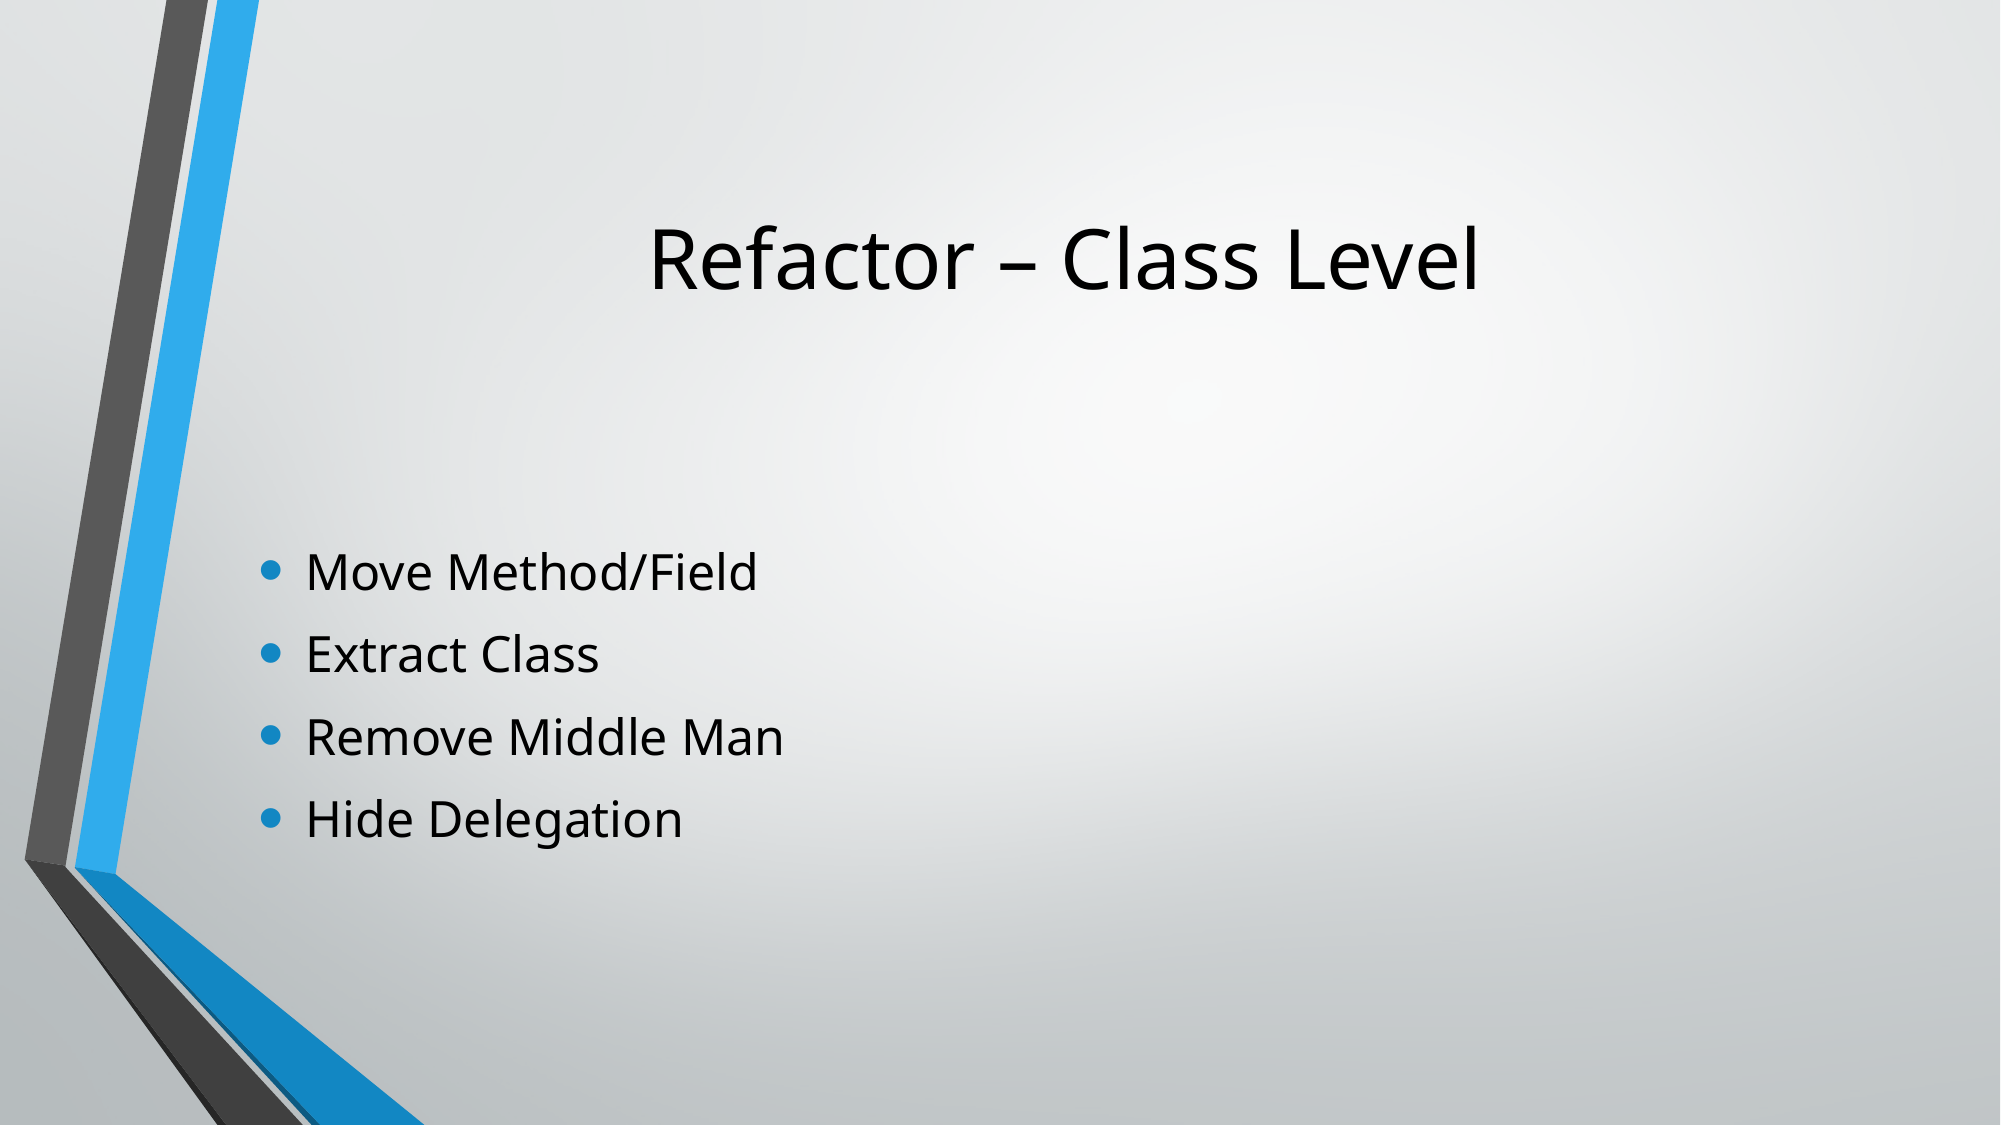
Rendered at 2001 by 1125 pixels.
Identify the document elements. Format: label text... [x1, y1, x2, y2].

title Refactor – Class Level [243, 112, 1887, 400]
list Move Method/Field Extract Class Remove Middle Man Hide Delegation [243, 437, 1887, 950]
